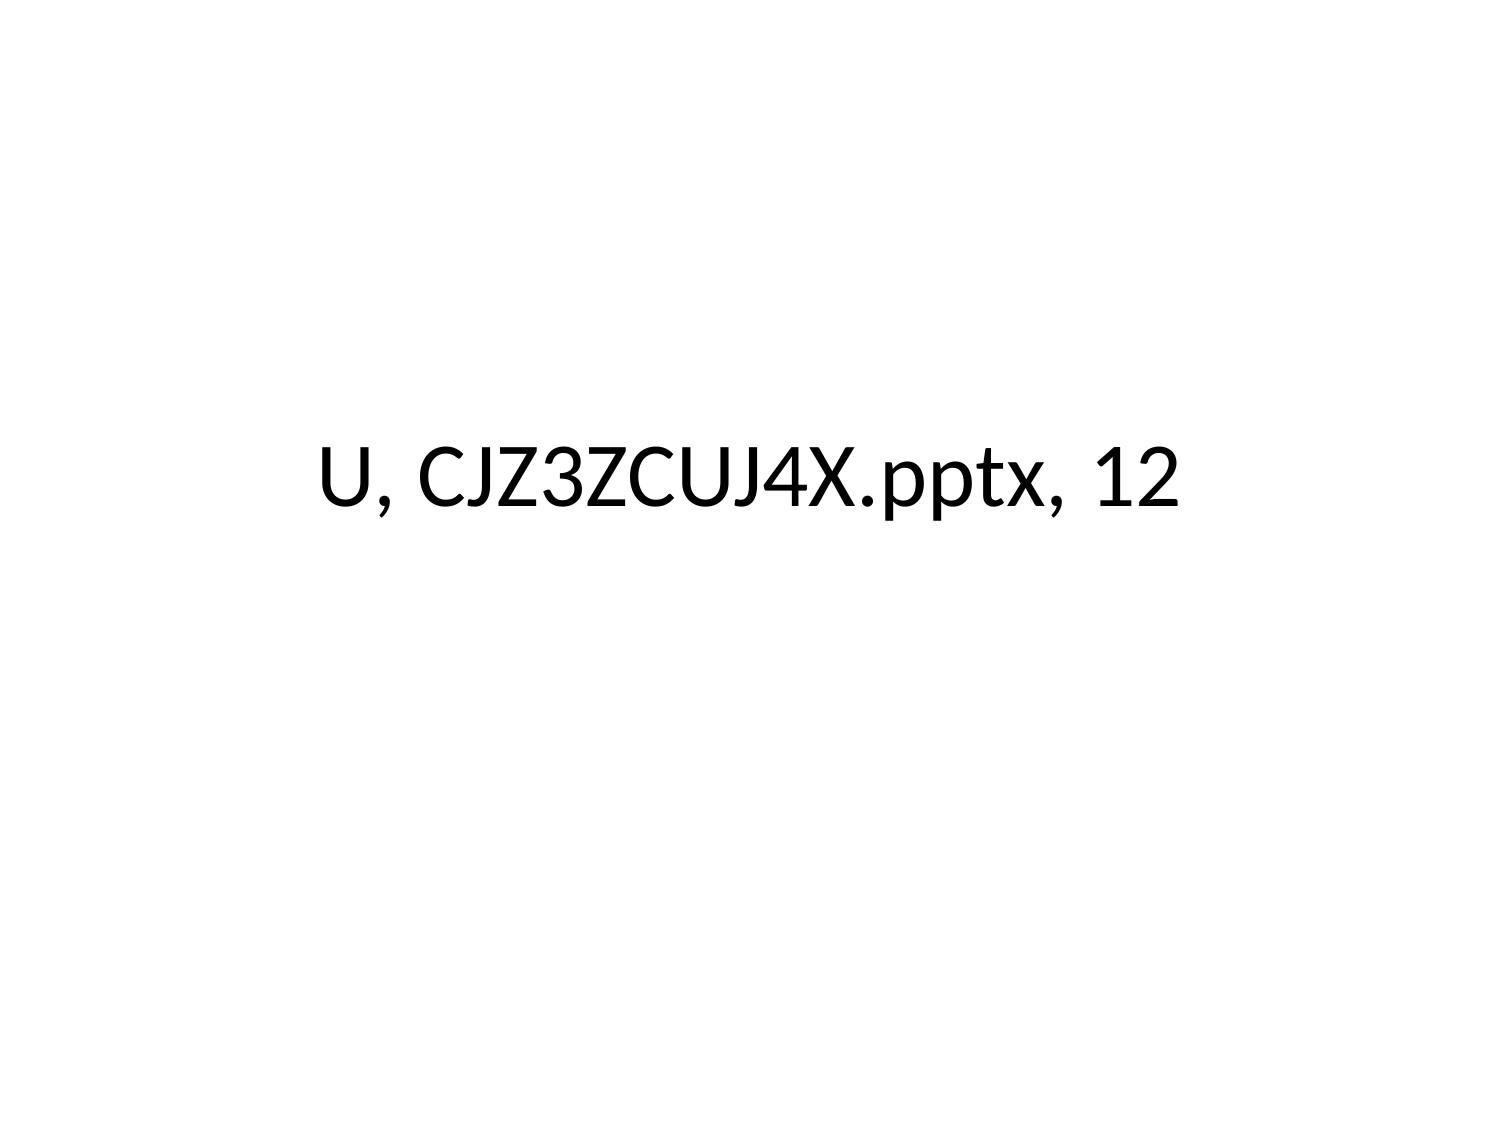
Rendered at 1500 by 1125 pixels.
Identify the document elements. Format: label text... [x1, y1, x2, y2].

title U, CJZ3ZCUJ4X.pptx, 12 [112, 349, 1388, 591]
